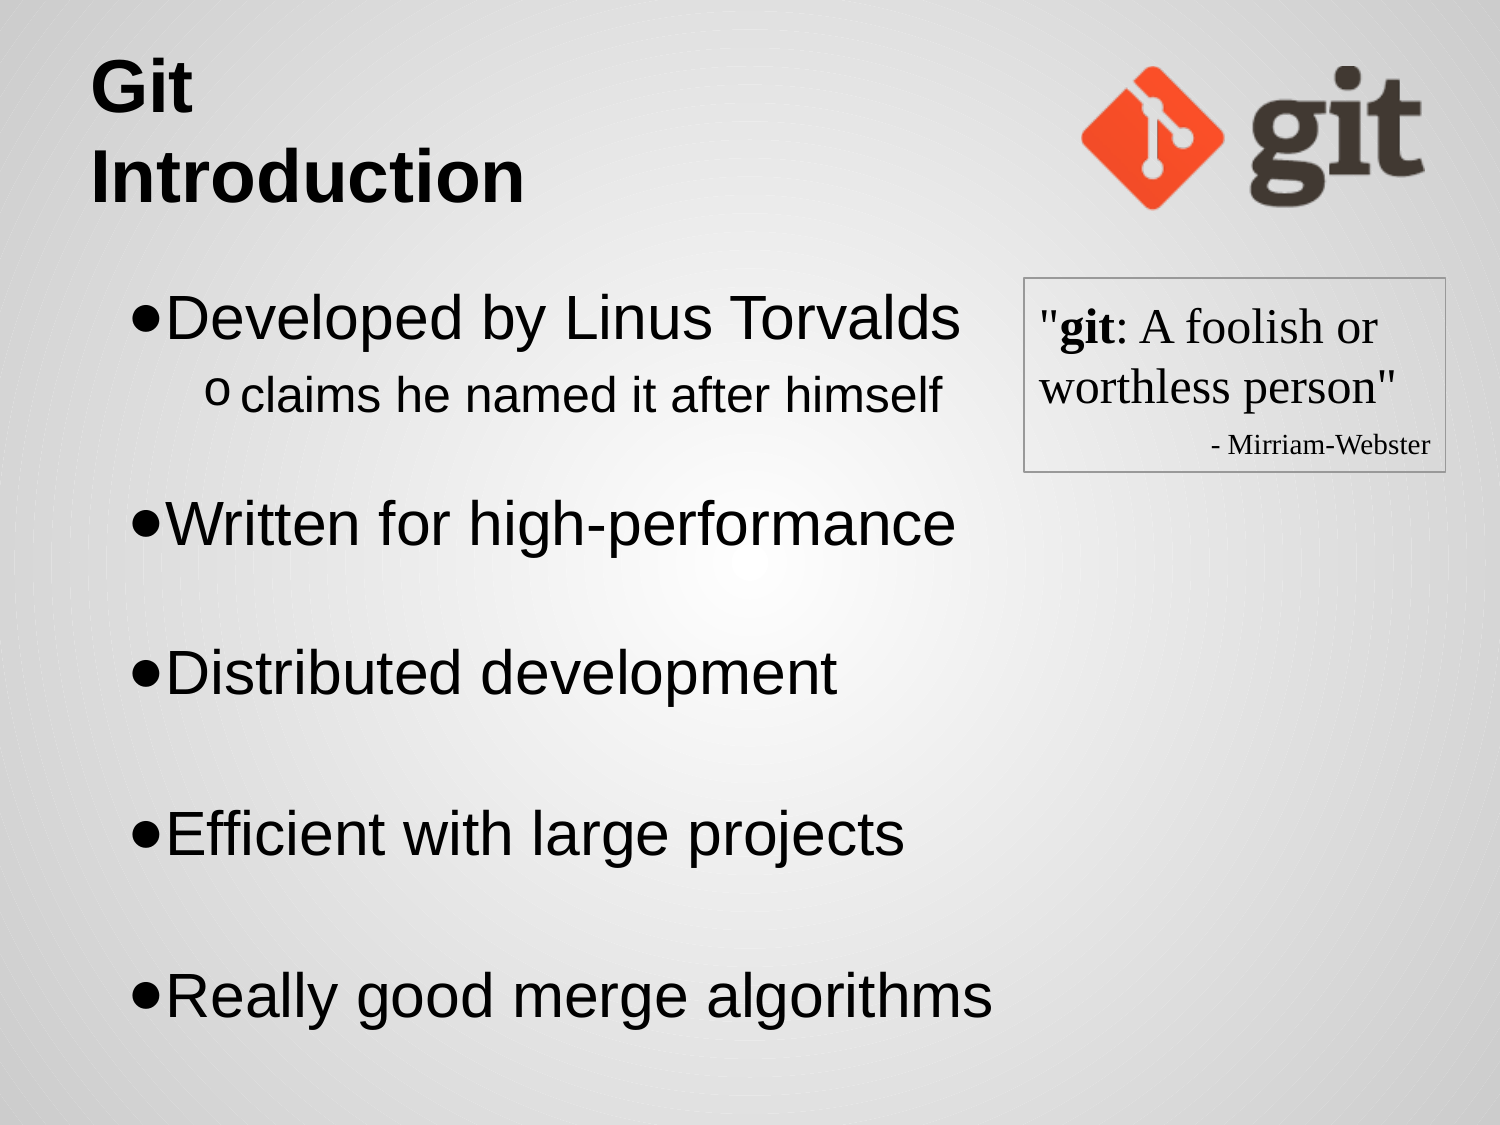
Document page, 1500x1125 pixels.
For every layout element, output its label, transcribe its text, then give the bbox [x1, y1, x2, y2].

list Developed by Linus Torvalds claims he named it after himself Written for high-performance Distributed development Efficient with large projects Really good merge algorithms [75, 262, 1425, 1078]
text_box "git: A foolish or worthless person" - Mirriam-Webster [1024, 278, 1446, 472]
title Git Introduction [75, 45, 1425, 233]
picture [1080, 66, 1426, 211]
